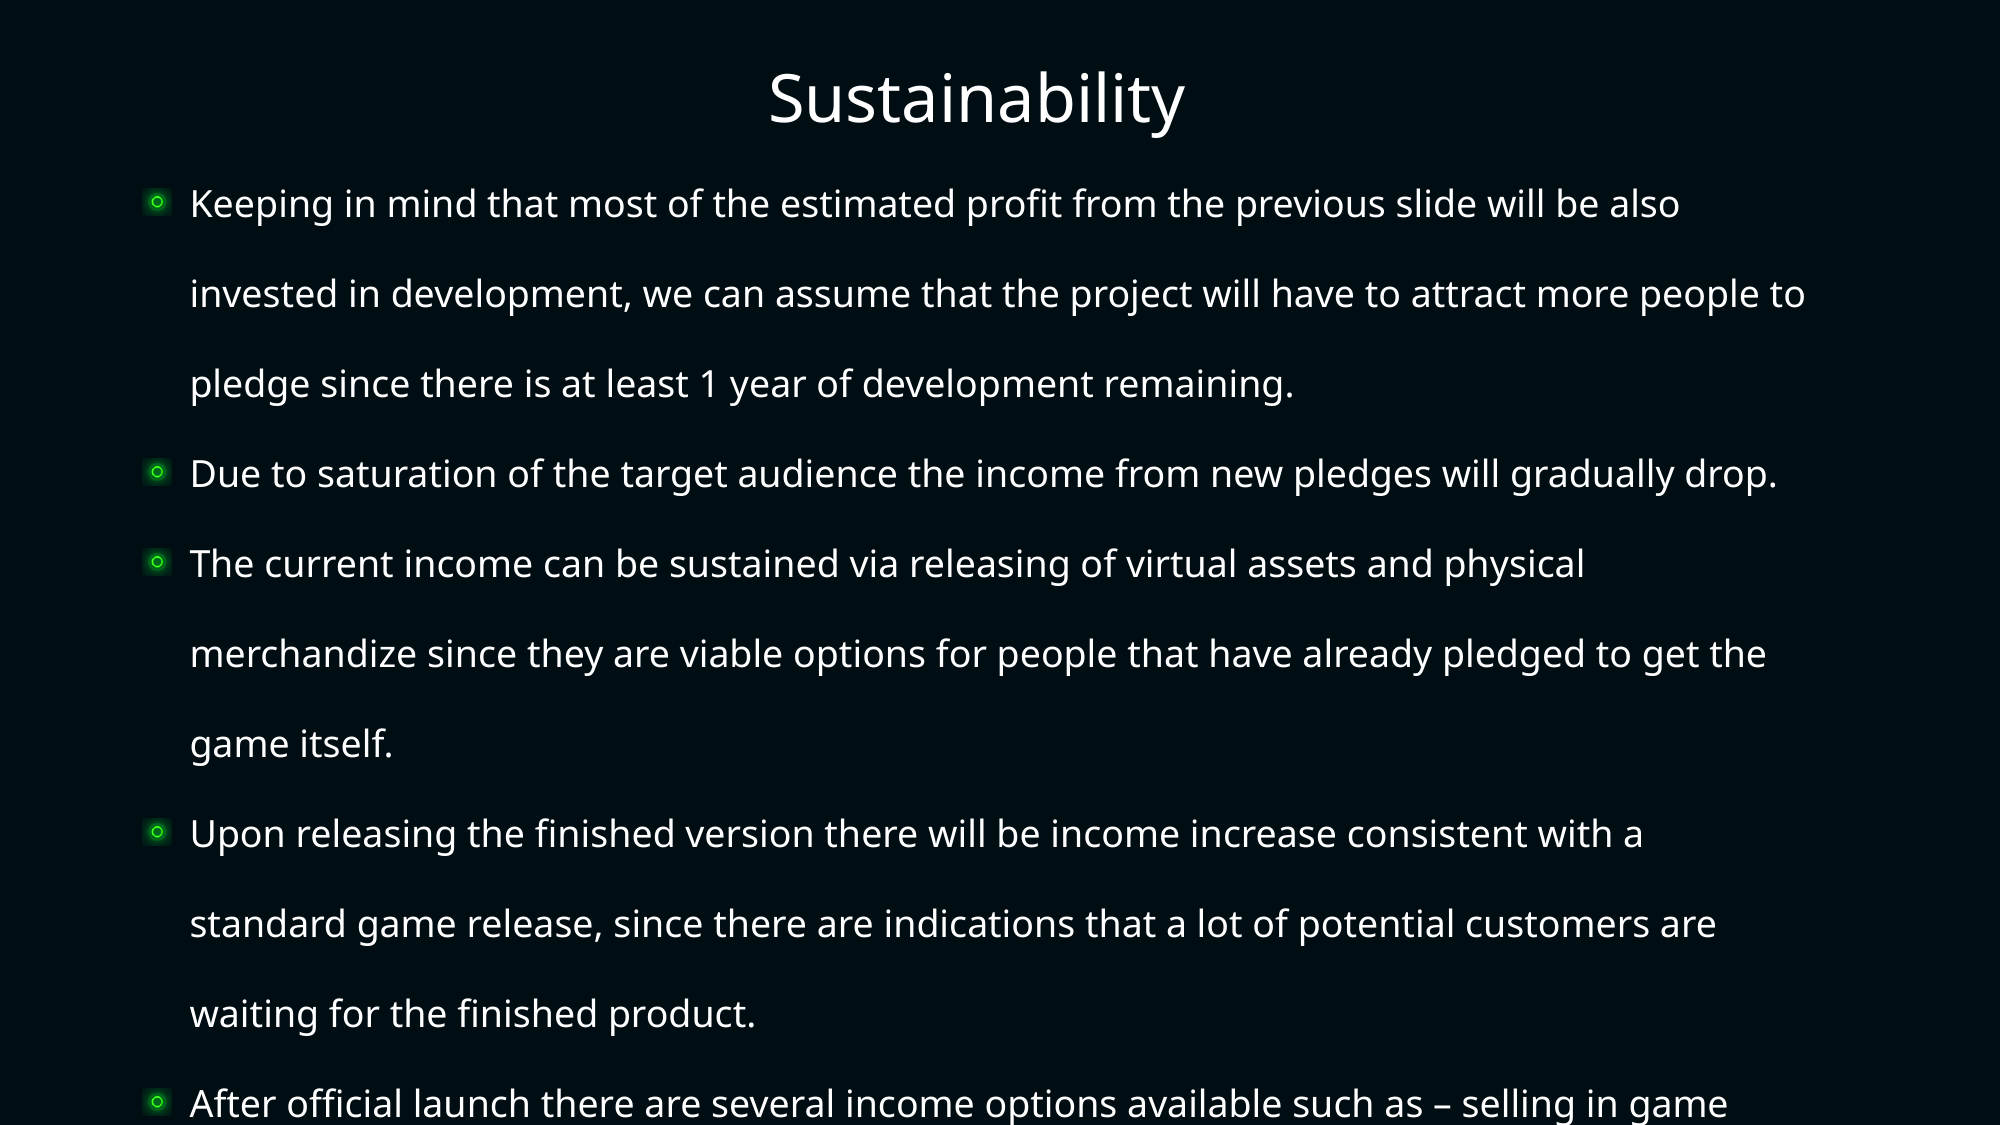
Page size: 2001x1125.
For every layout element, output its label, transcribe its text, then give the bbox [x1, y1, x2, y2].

picture [142, 1088, 172, 1116]
title Sustainability [227, 45, 1728, 127]
picture [142, 458, 172, 486]
picture [142, 188, 172, 216]
picture [142, 548, 172, 576]
text_box Keeping in mind that most of the estimated profit from the previous slide will be also invested in development, we can assume that the project will have to attract more people to pledge since there is at least 1 year of development remaining. Due to saturation of the target audience the income from new pledges will gradually drop. The current income can be sustained via releasing of virtual assets and physical merchandize since they are viable options for people that have already pledged to get the game itself. Upon releasing the finished version there will be income increase consistent with a standard game release, since there are indications that a lot of potential customers are waiting for the finished product. After official launch there are several income options available such as – selling in game items, transaction fees for player sold add-ons, physical goods, etc.. [128, 127, 1827, 1125]
picture [142, 818, 172, 846]
